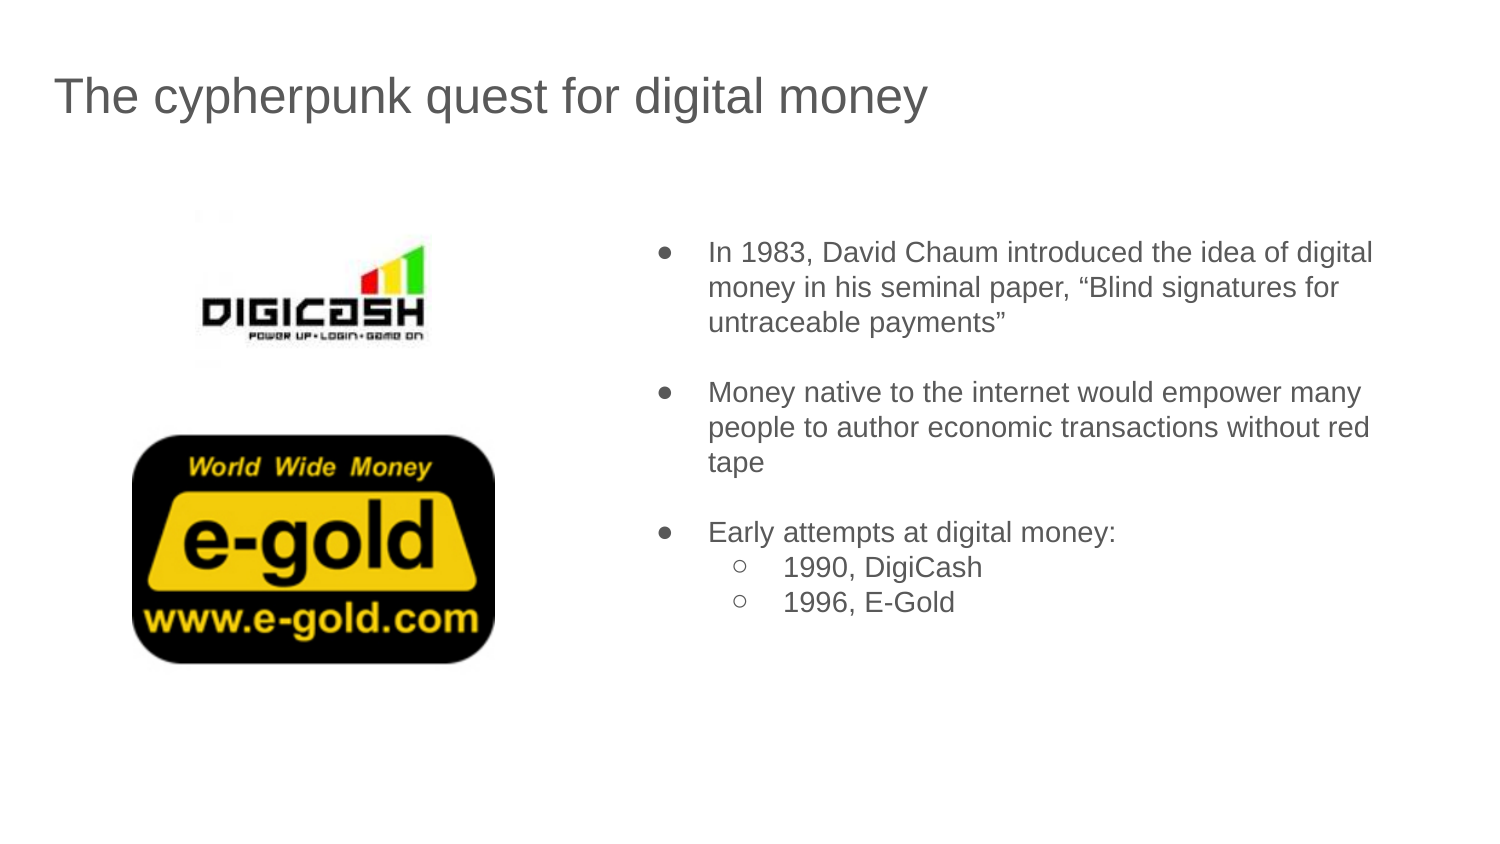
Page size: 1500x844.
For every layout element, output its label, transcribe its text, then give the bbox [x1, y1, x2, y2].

title The cypherpunk quest for digital money [38, 48, 1437, 142]
picture [132, 210, 496, 732]
text_box In 1983, David Chaum introduced the idea of digital money in his seminal paper, “Blind signatures for untraceable payments” Money native to the internet would empower many people to author economic transactions without red tape Early attempts at digital money: 1990, DigiCash 1996, E-Gold [618, 218, 1437, 751]
